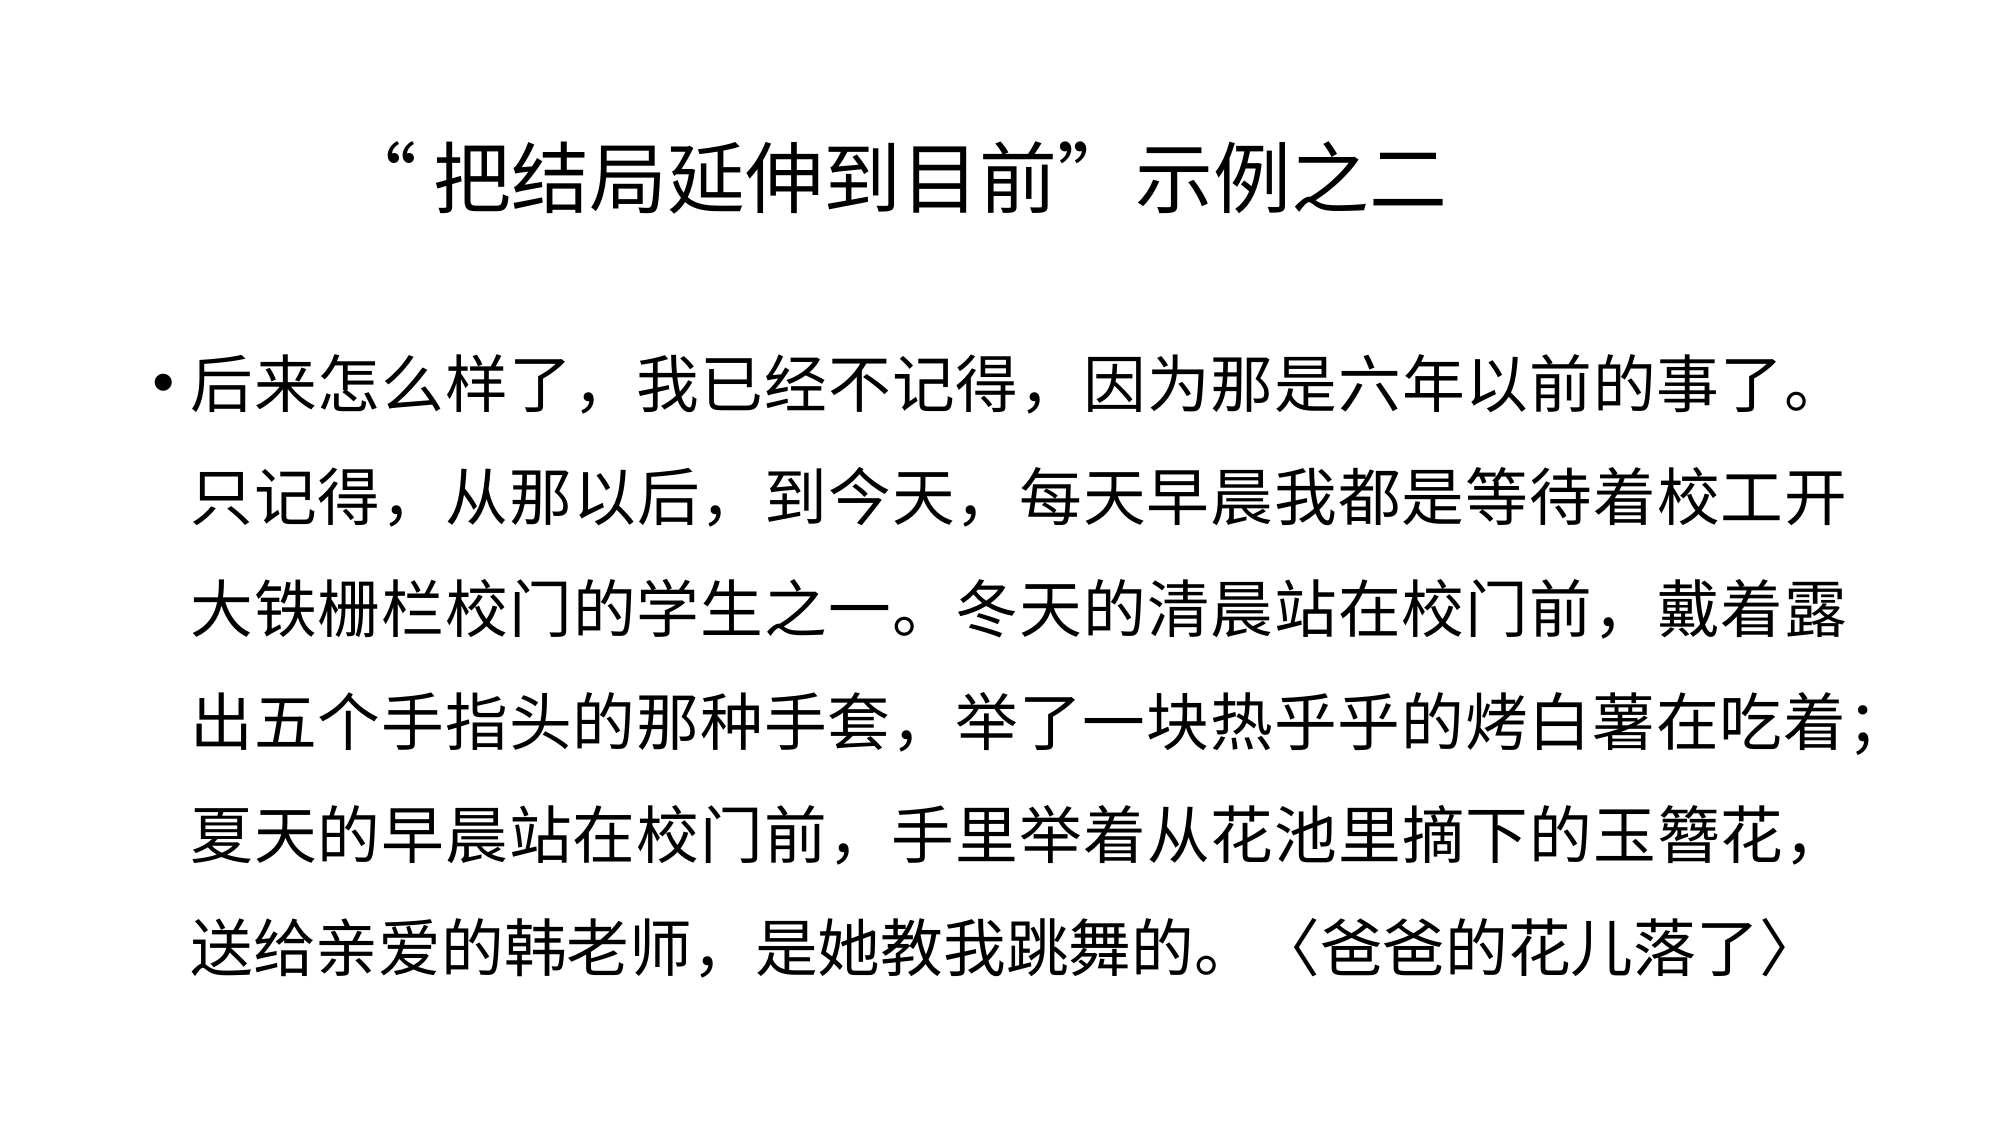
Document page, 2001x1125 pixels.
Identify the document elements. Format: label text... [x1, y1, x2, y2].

title “把结局延伸到目前”示例之二 [324, 132, 1675, 233]
list 后来怎么样了，我已经不记得，因为那是六年以前的事了。只记得，从那以后，到今天，每天早晨我都是等待着校工开大铁栅栏校门的学生之一。冬天的清晨站在校门前，戴着露出五个手指头的那种手套，举了一块热乎乎的烤白薯在吃着；夏天的早晨站在校门前，手里举着从花池里摘下的玉簪花，送给亲爱的韩老师，是她教我跳舞的。〈爸爸的花儿落了〉 [137, 299, 1863, 1093]
